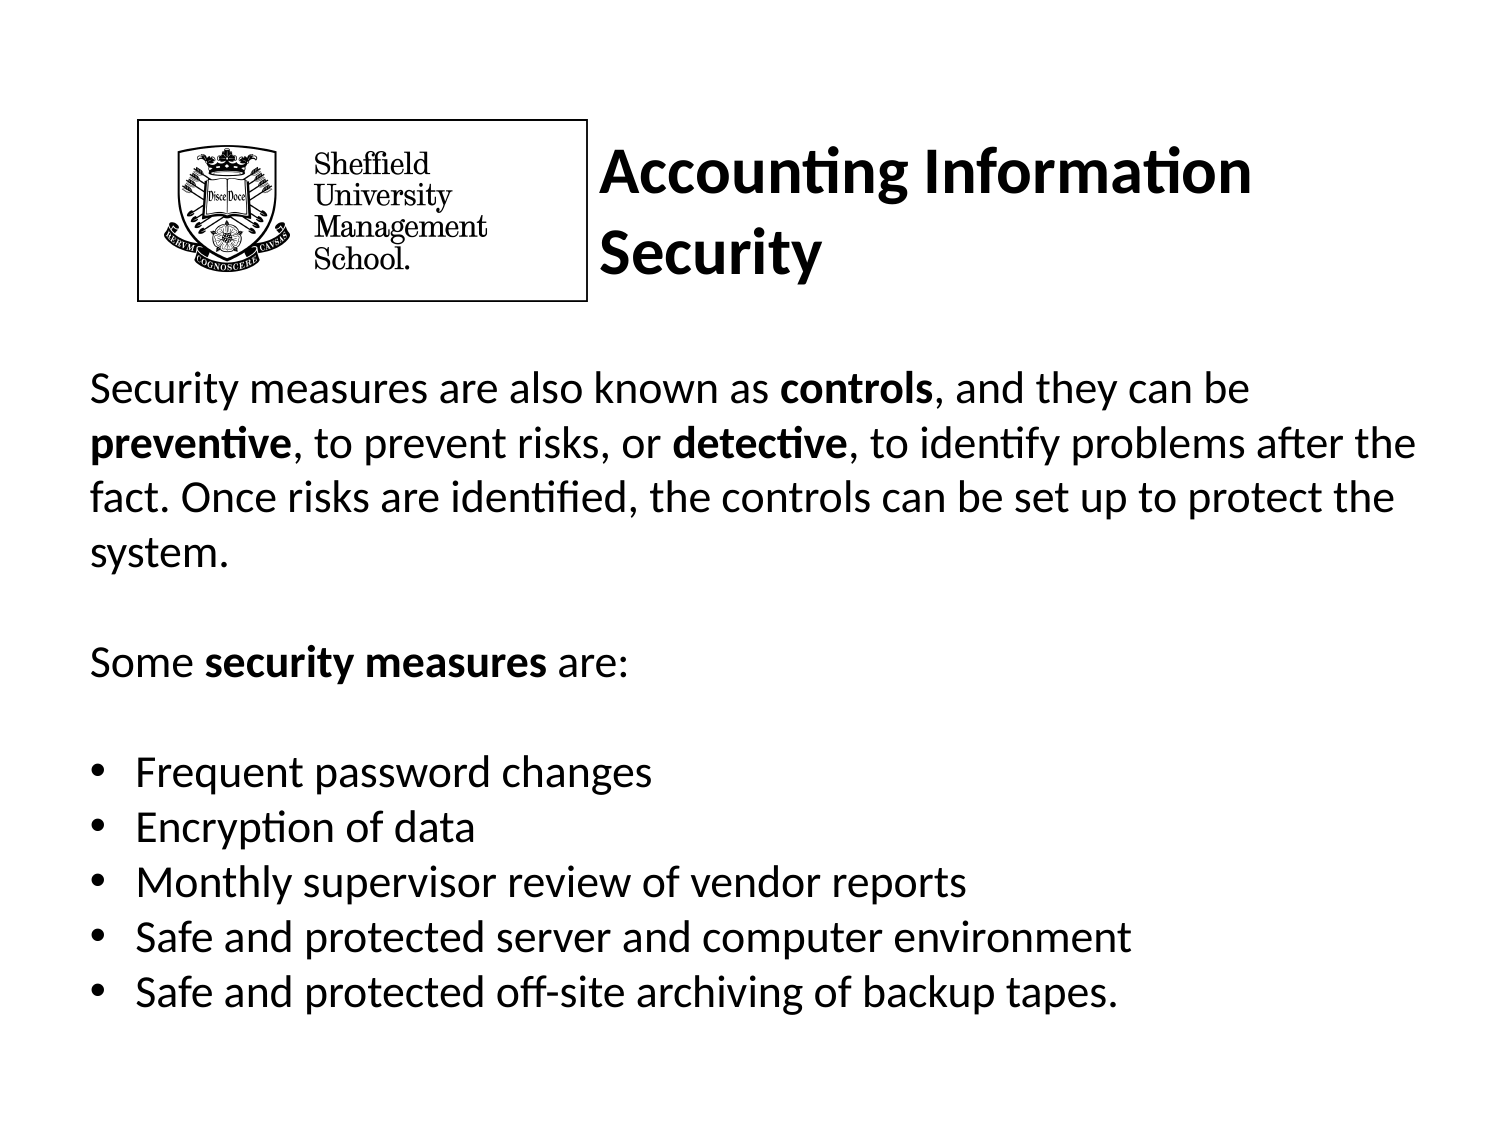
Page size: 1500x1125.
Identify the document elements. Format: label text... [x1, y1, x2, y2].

text_box Security measures are also known as controls, and they can be preventive, to prevent risks, or detective, to identify problems after the fact. Once risks are identified, the controls can be set up to protect the system. Some security measures are: Frequent password changes Encryption of data Monthly supervisor review of vendor reports Safe and protected server and computer environment Safe and protected off-site archiving of backup tapes. [75, 349, 1461, 1025]
title Accounting Information Security [584, 113, 1473, 302]
picture [137, 119, 584, 302]
